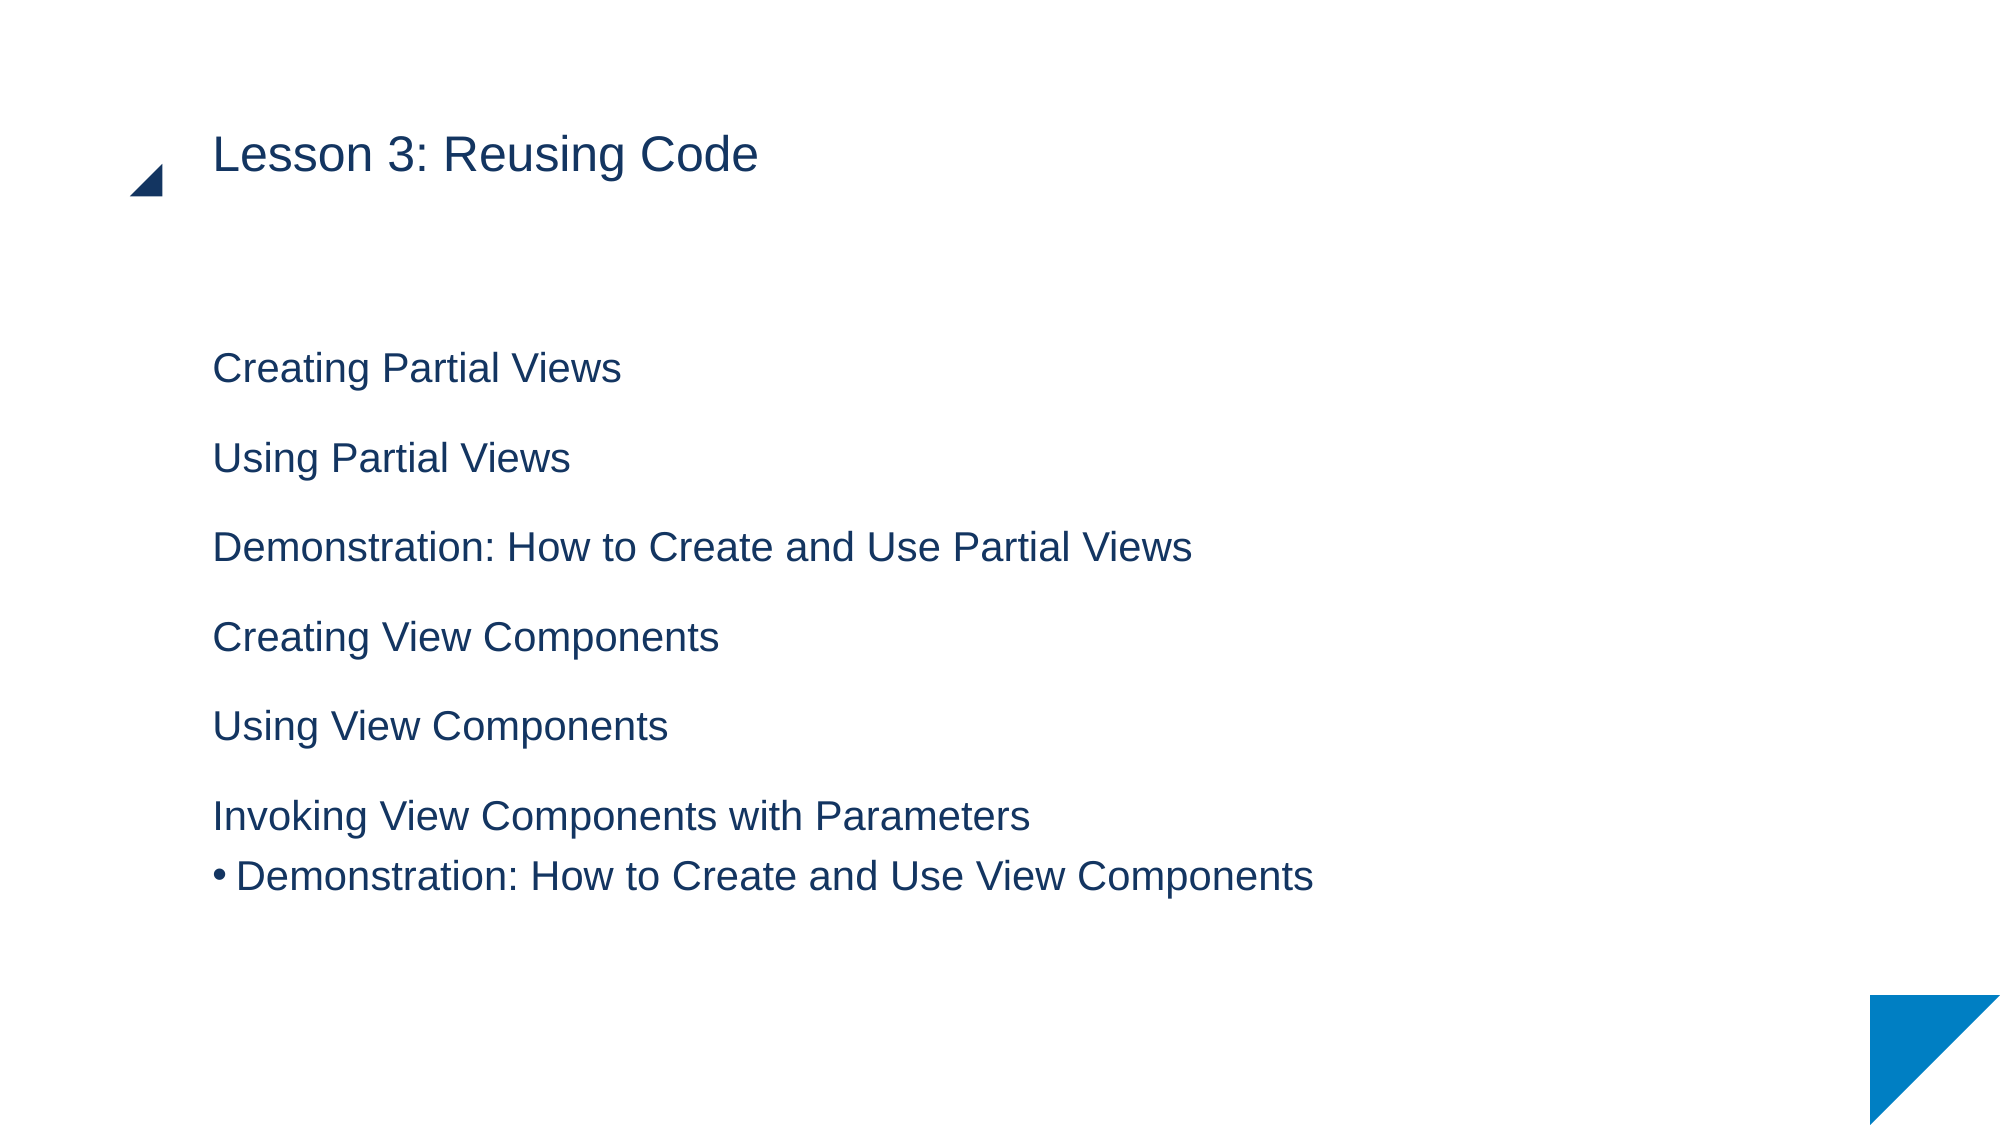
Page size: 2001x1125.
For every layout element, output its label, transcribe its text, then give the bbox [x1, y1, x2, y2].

title Lesson 3: Reusing Code [212, 118, 1831, 330]
list Creating Partial Views Using Partial Views Demonstration: How to Create and Use Partial Views Creating View Components Using View Components Invoking View Components with Parameters Demonstration: How to Create and Use View Components [212, 330, 1831, 1010]
